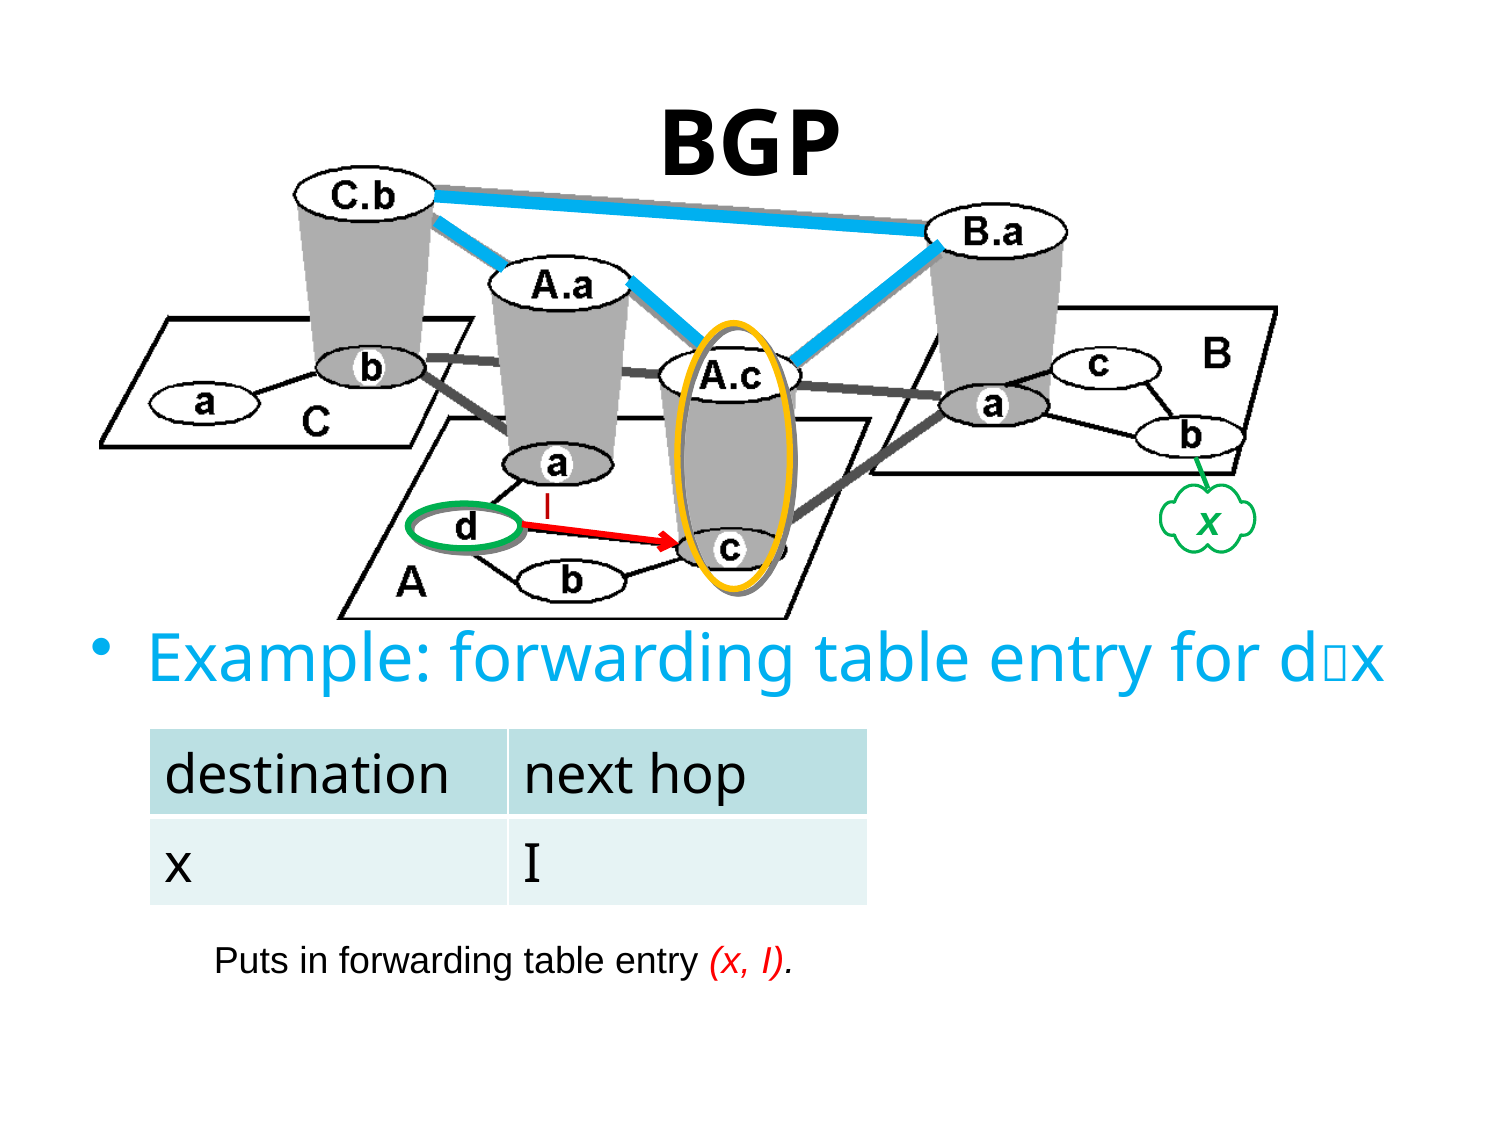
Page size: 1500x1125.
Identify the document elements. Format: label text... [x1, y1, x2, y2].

table_cell x [150, 819, 507, 905]
list Example: forwarding table entry for dx [74, 606, 1500, 1001]
title BGP [0, 44, 1500, 233]
table_cell I [509, 819, 867, 905]
table_header destination [150, 729, 507, 814]
table_header next hop [509, 729, 867, 814]
text_box Puts in forwarding table entry (x, I). [199, 933, 810, 989]
picture [99, 135, 1278, 620]
